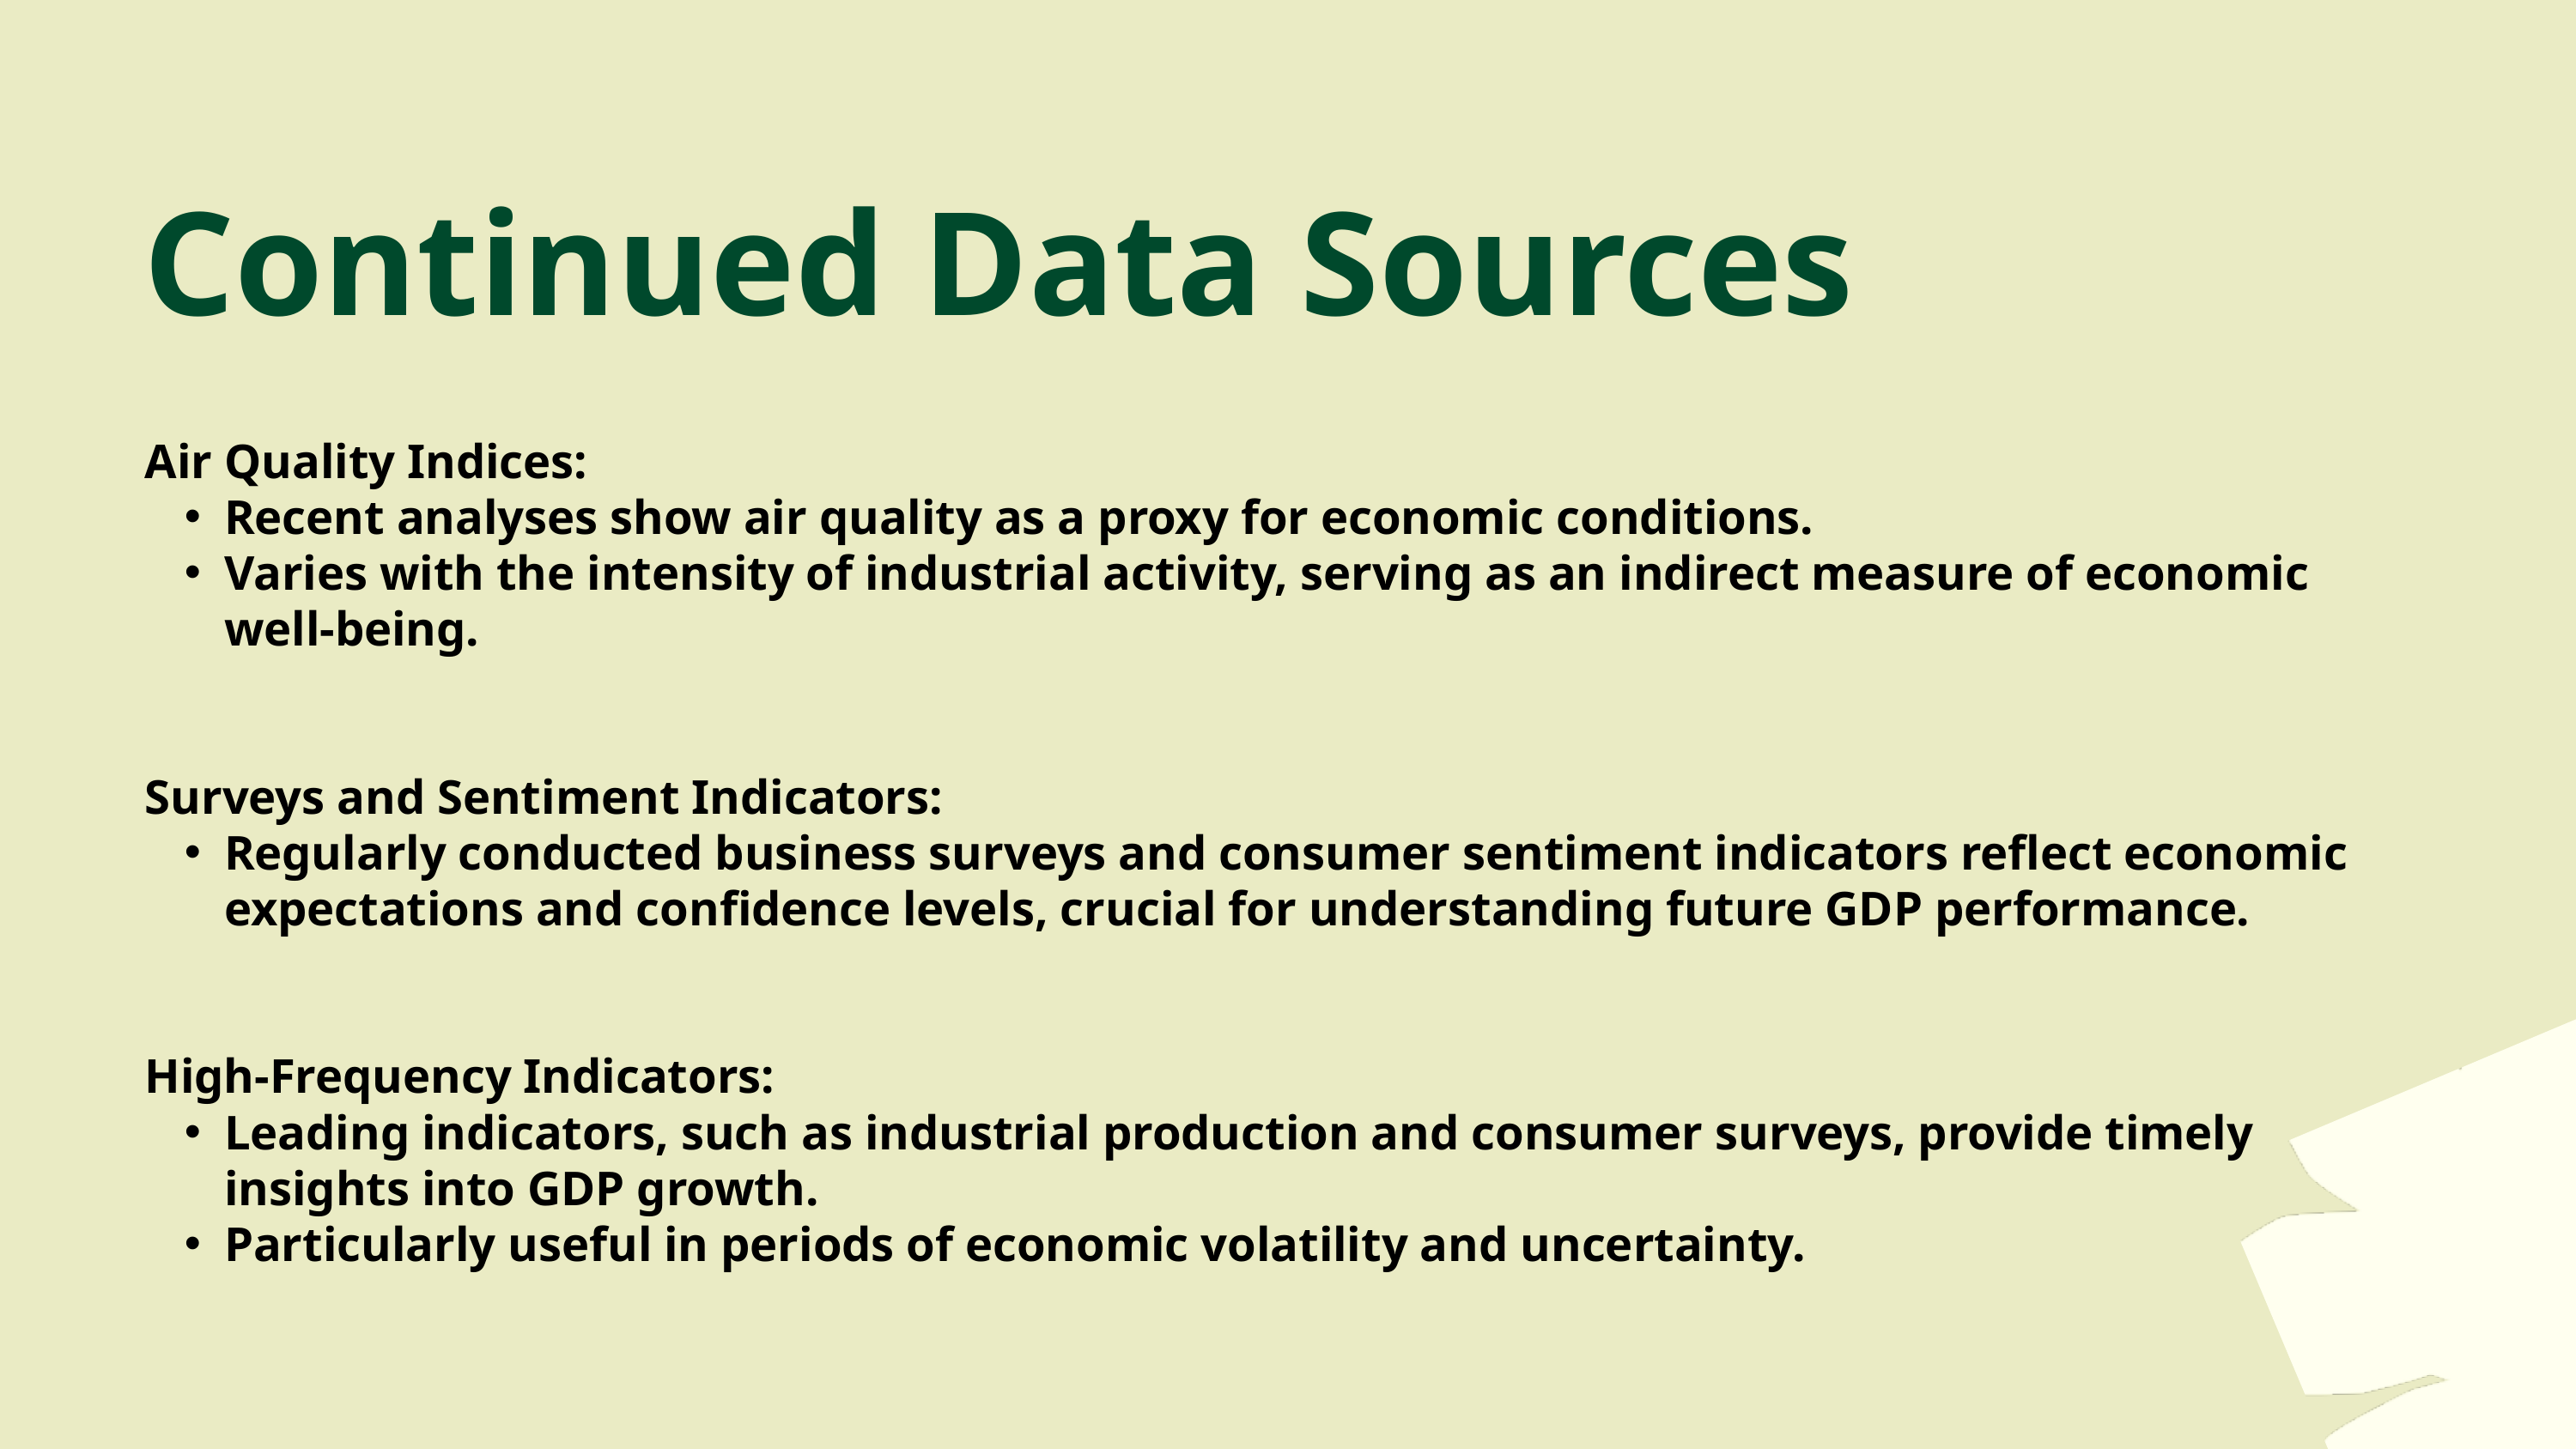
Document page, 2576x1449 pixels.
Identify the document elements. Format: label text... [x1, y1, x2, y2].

text_box Continued Data Sources [143, 186, 2576, 345]
text_box [2296, 1019, 2576, 1449]
text_box Air Quality Indices: Recent analyses show air quality as a proxy for economic conditions. Varies with the intensity of industrial activity, serving as an indirect measure of economic well-being. Surveys and Sentiment Indicators: Regularly conducted business surveys and consumer sentiment indicators reflect economic expectations and confidence levels, crucial for understanding future GDP performance. High-Frequency Indicators: Leading indicators, such as industrial production and consumer surveys, provide timely insights into GDP growth. Particularly useful in periods of economic volatility and uncertainty. [144, 432, 2401, 1373]
